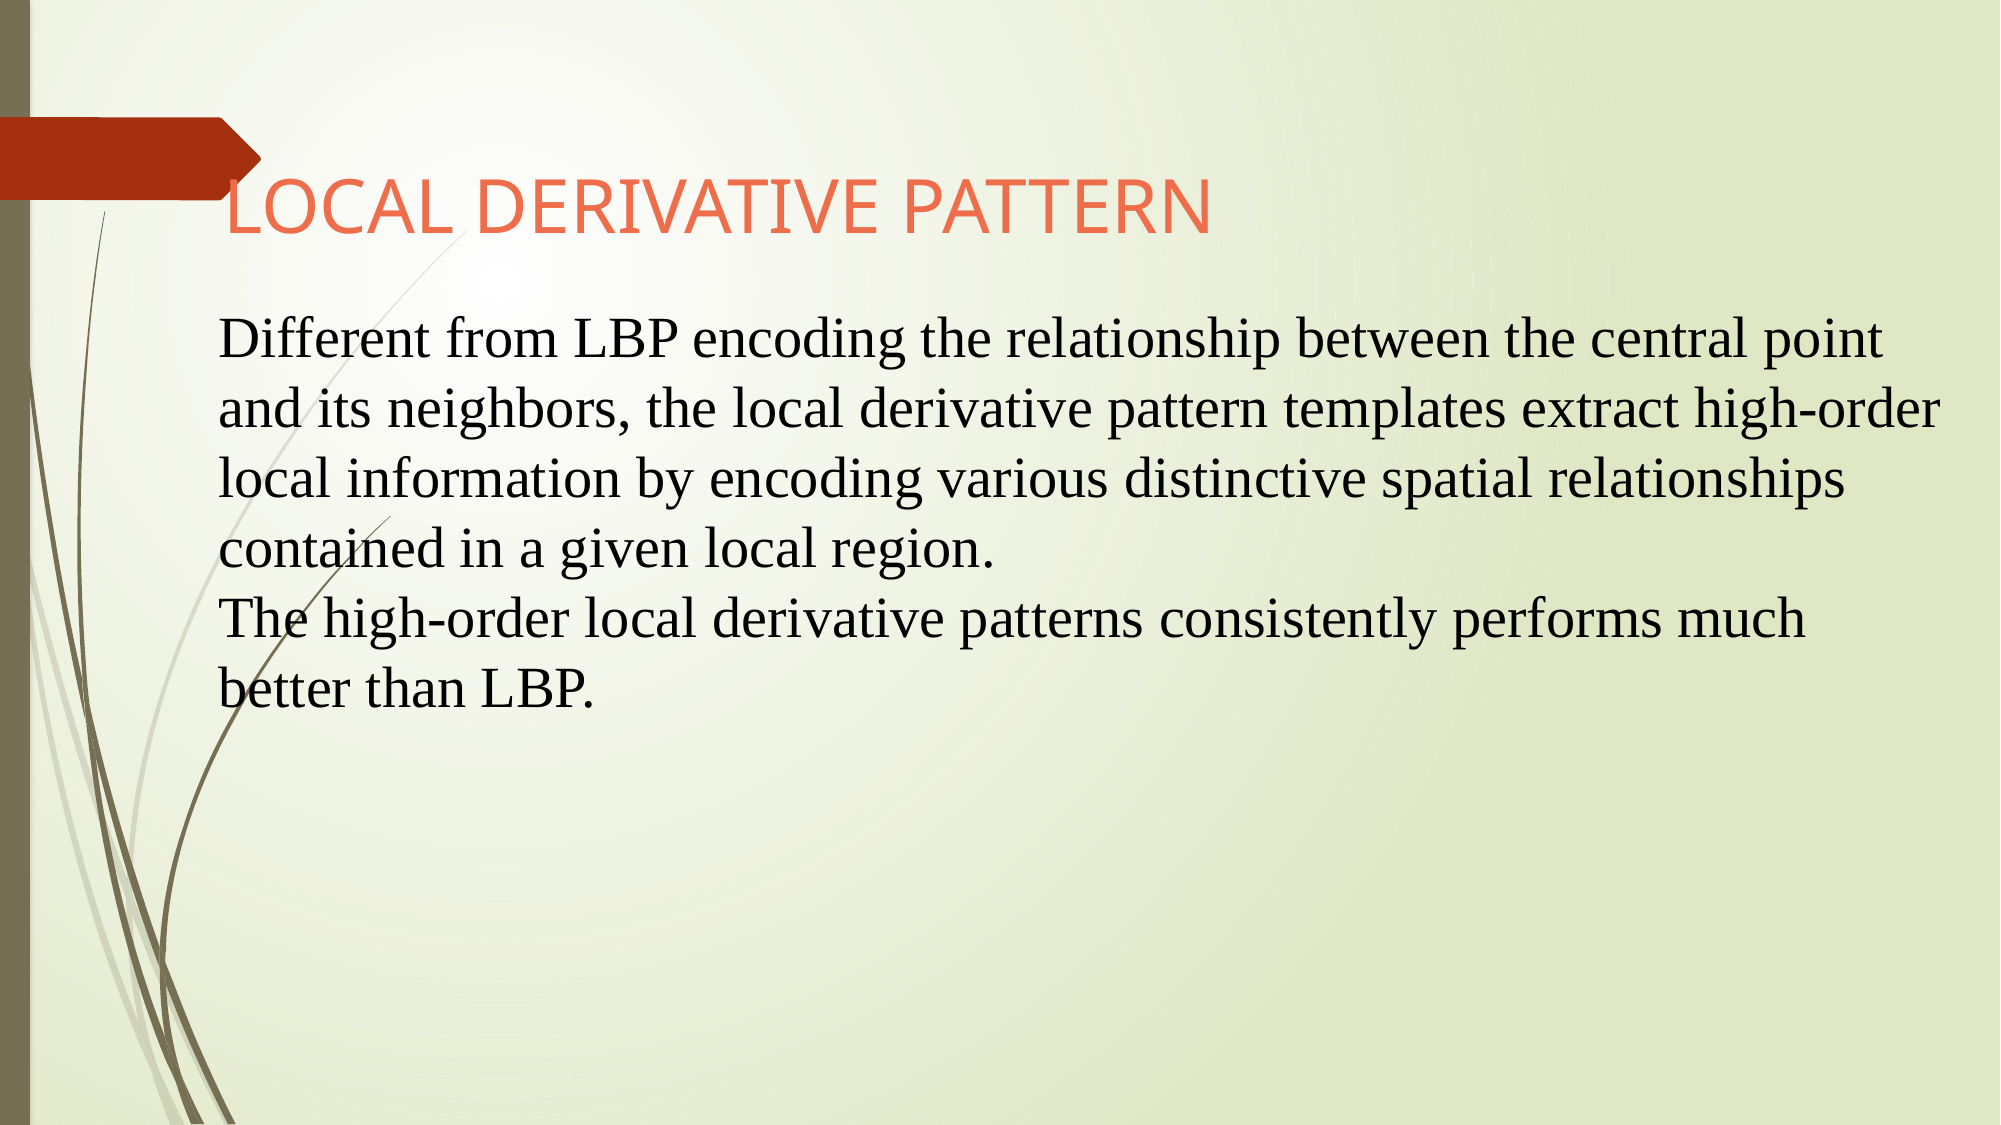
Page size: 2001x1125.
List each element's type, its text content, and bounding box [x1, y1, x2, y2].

title LOCAL DERIVATIVE PATTERN [91, 150, 1554, 362]
list Different from LBP encoding the relationship between the central point and its neighbors, the local derivative pattern templates extract high-order local information by encoding various distinctive spatial relationships contained in a given local region. The high-order local derivative patterns consistently performs much better than LBP. [203, 291, 1958, 1000]
